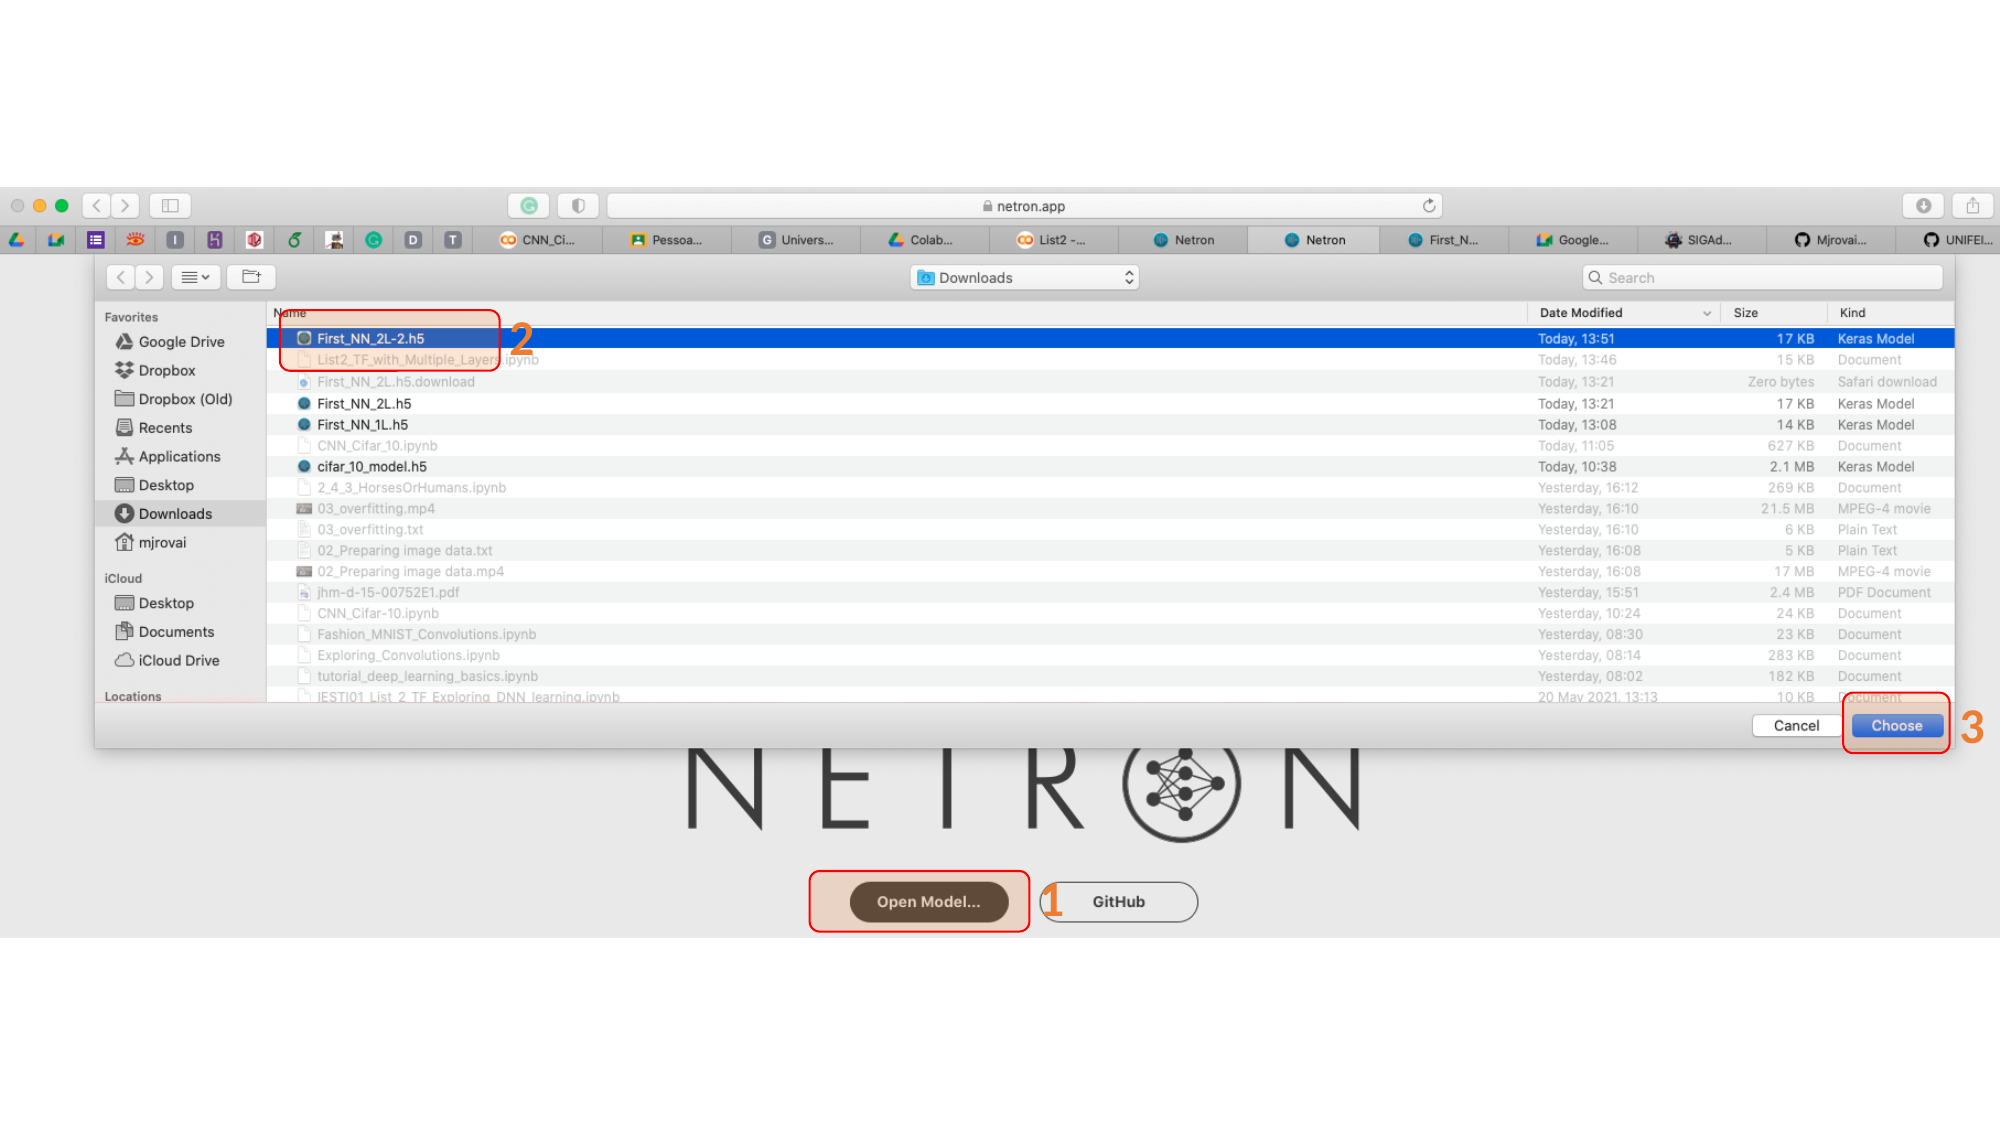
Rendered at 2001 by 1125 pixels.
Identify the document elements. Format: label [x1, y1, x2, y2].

picture [0, 186, 2000, 938]
